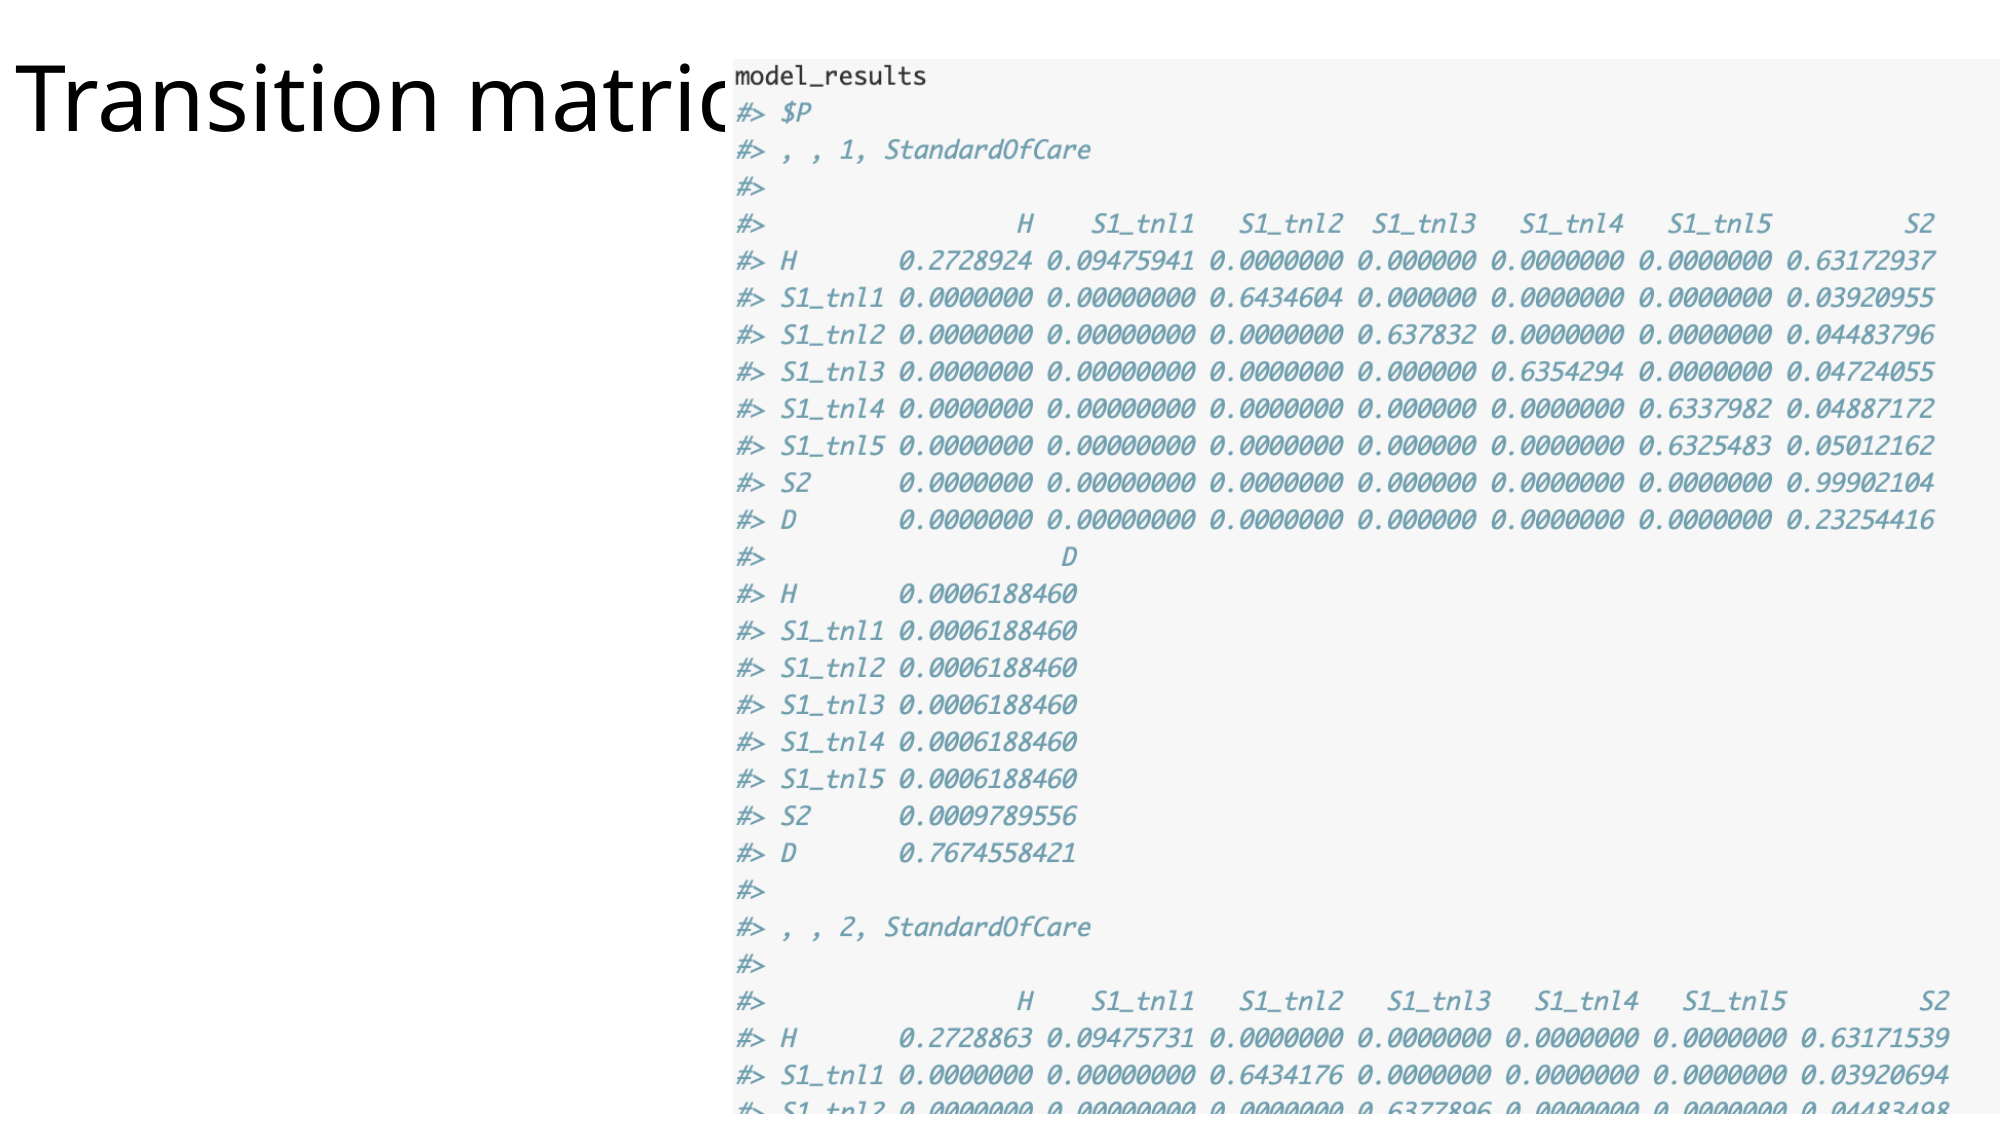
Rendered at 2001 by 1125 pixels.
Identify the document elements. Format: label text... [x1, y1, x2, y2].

picture [724, 59, 2000, 1114]
title Transition matrices [0, 43, 1725, 161]
